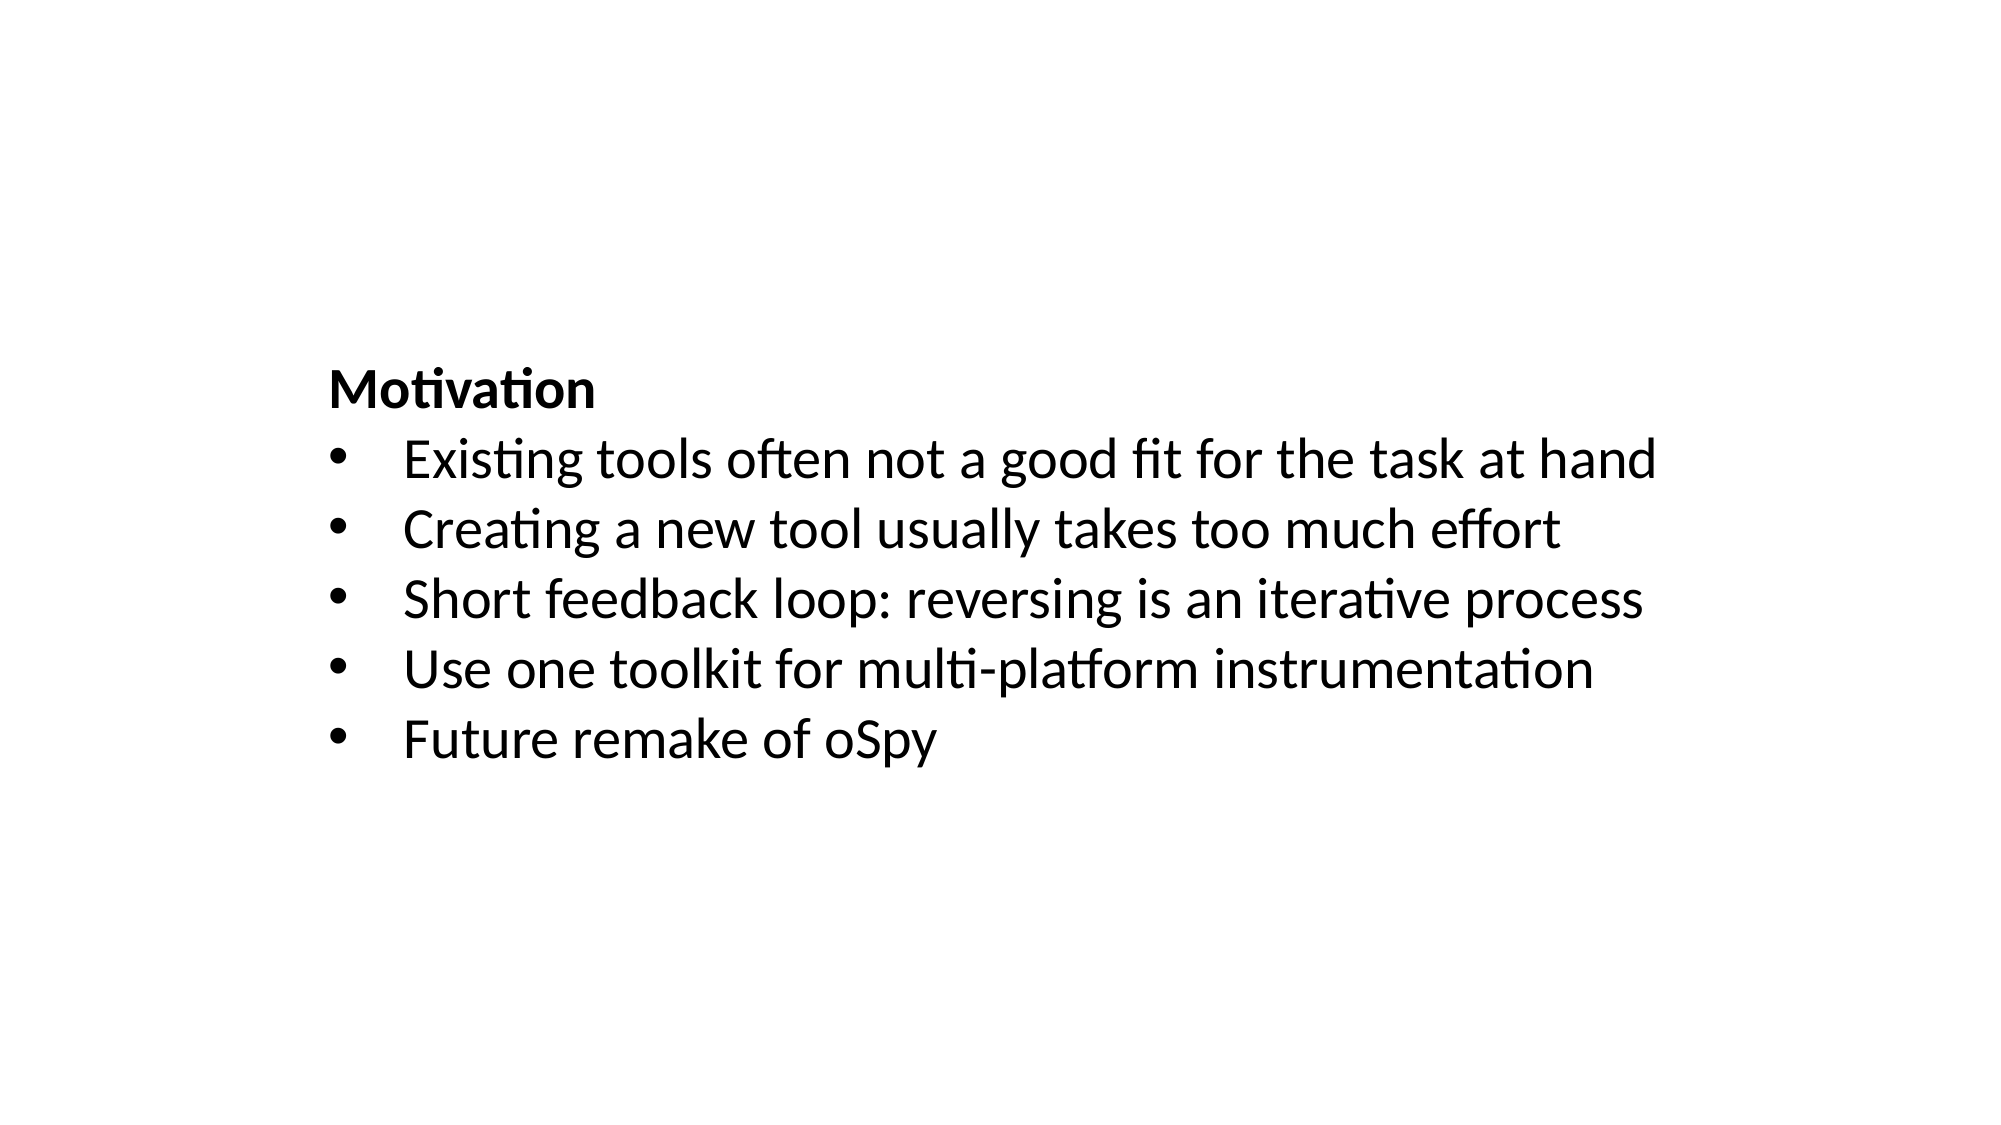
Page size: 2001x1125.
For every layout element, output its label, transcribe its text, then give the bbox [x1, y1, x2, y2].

text_box Motivation Existing tools often not a good fit for the task at hand Creating a new tool usually takes too much effort Short feedback loop: reversing is an iterative process Use one toolkit for multi-platform instrumentation Future remake of oSpy [314, 342, 1686, 778]
